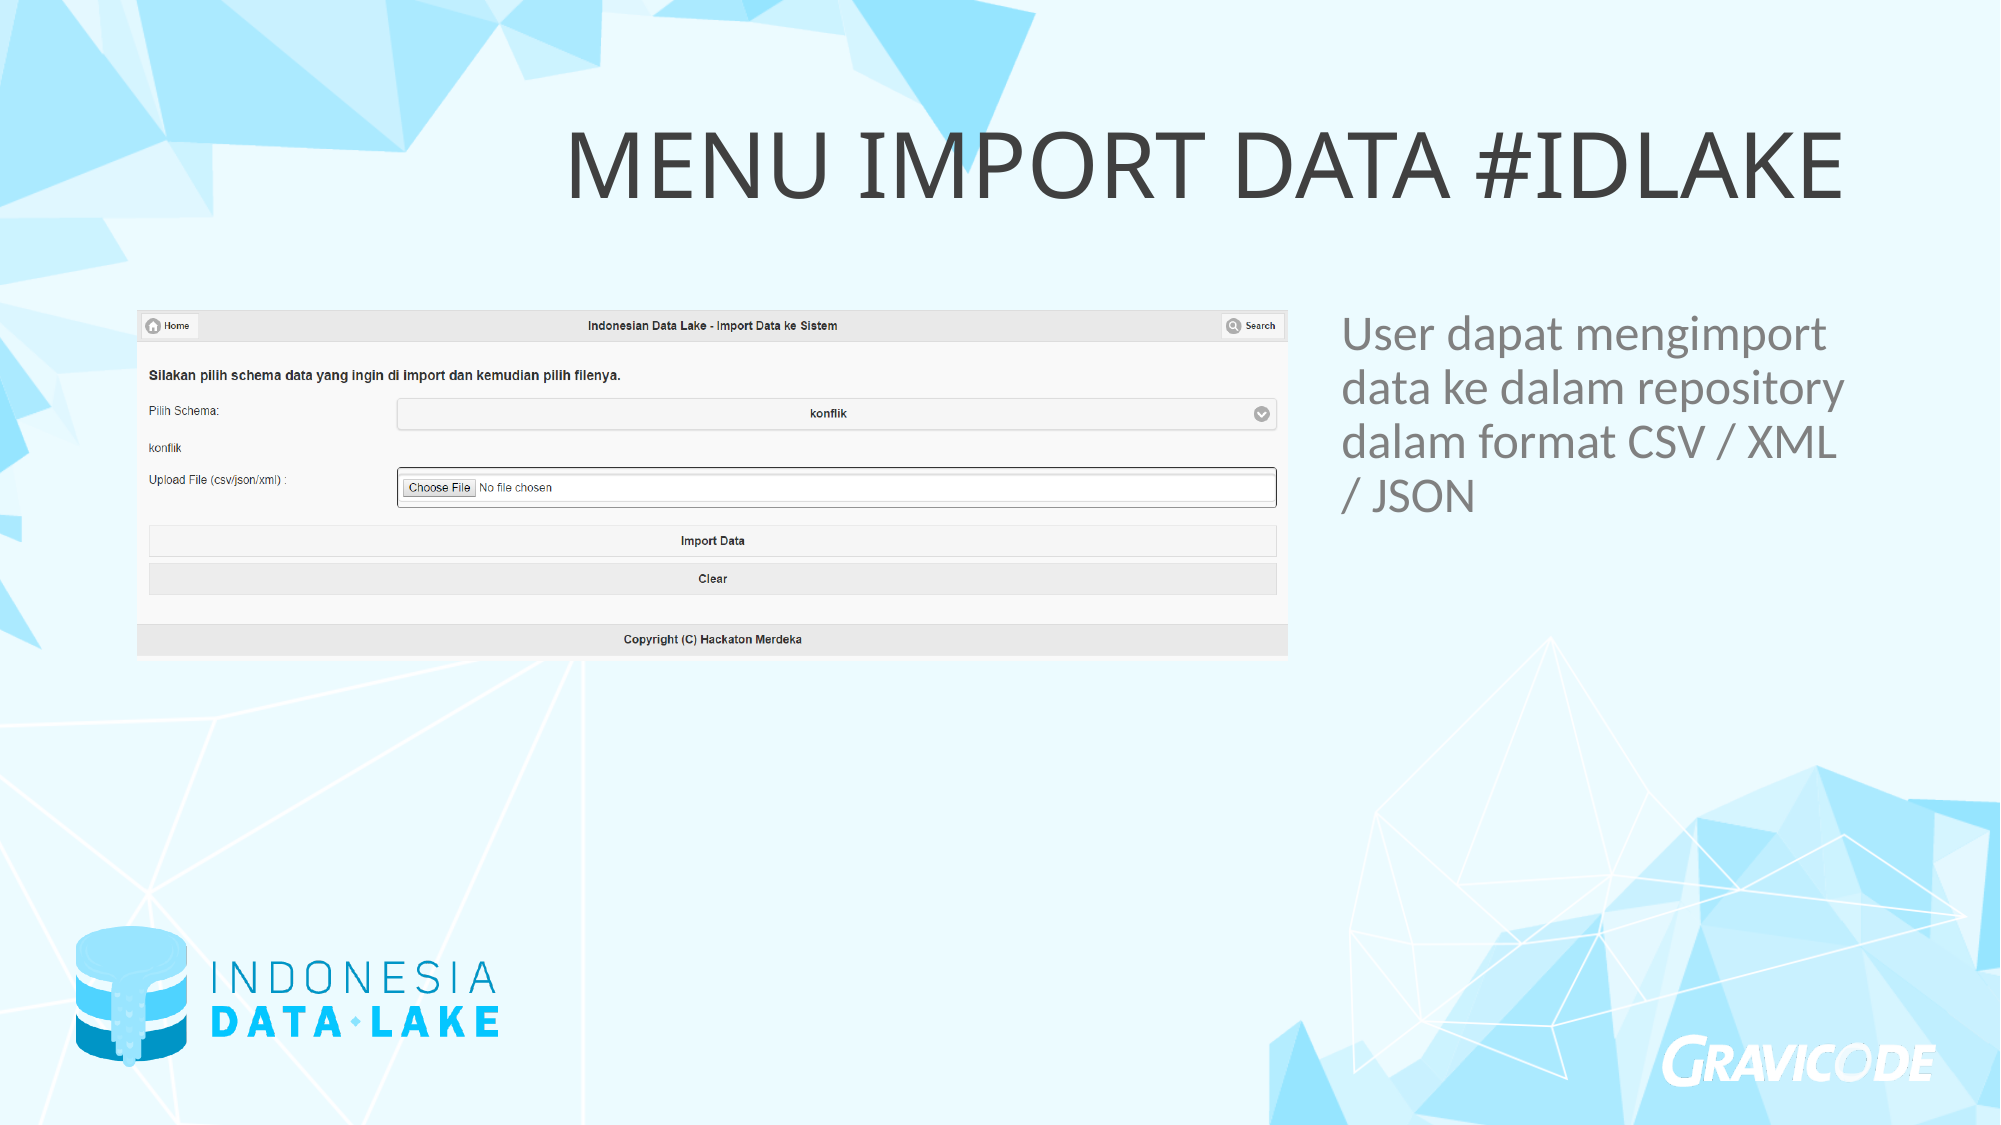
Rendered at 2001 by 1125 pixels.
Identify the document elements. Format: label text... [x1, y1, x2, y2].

picture [1093, 635, 2000, 1125]
title MENU IMPORT DATA #IDLAKE [1037, 59, 1863, 278]
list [137, 310, 1288, 661]
picture [0, 0, 1037, 1125]
list User dapat mengimport data ke dalam repository dalam format CSV / XML / JSON [1326, 299, 1863, 765]
